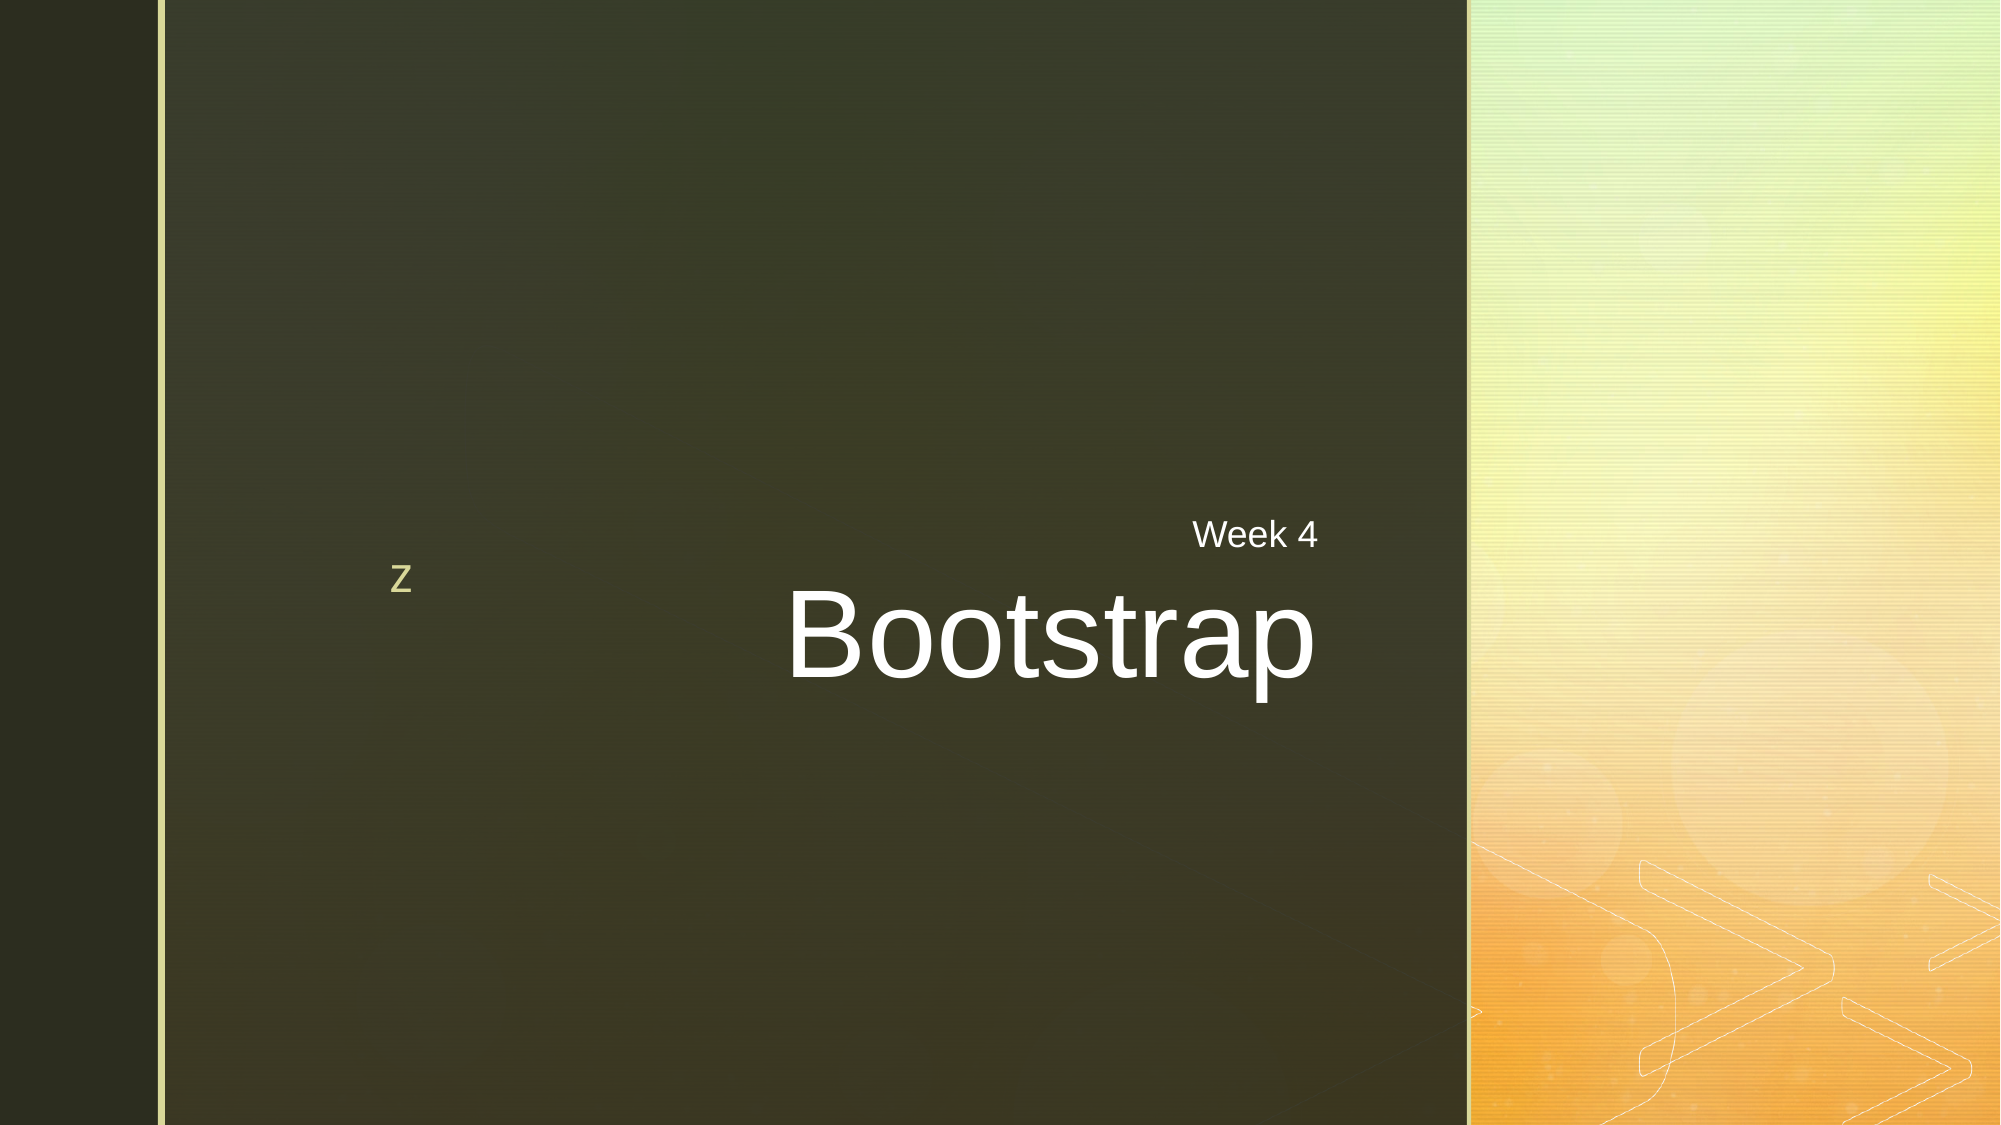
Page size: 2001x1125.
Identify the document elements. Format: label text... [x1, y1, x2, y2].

subtitle Week 4 [454, 372, 1334, 563]
picture [1472, 0, 2001, 1125]
title Bootstrap [428, 562, 1334, 935]
